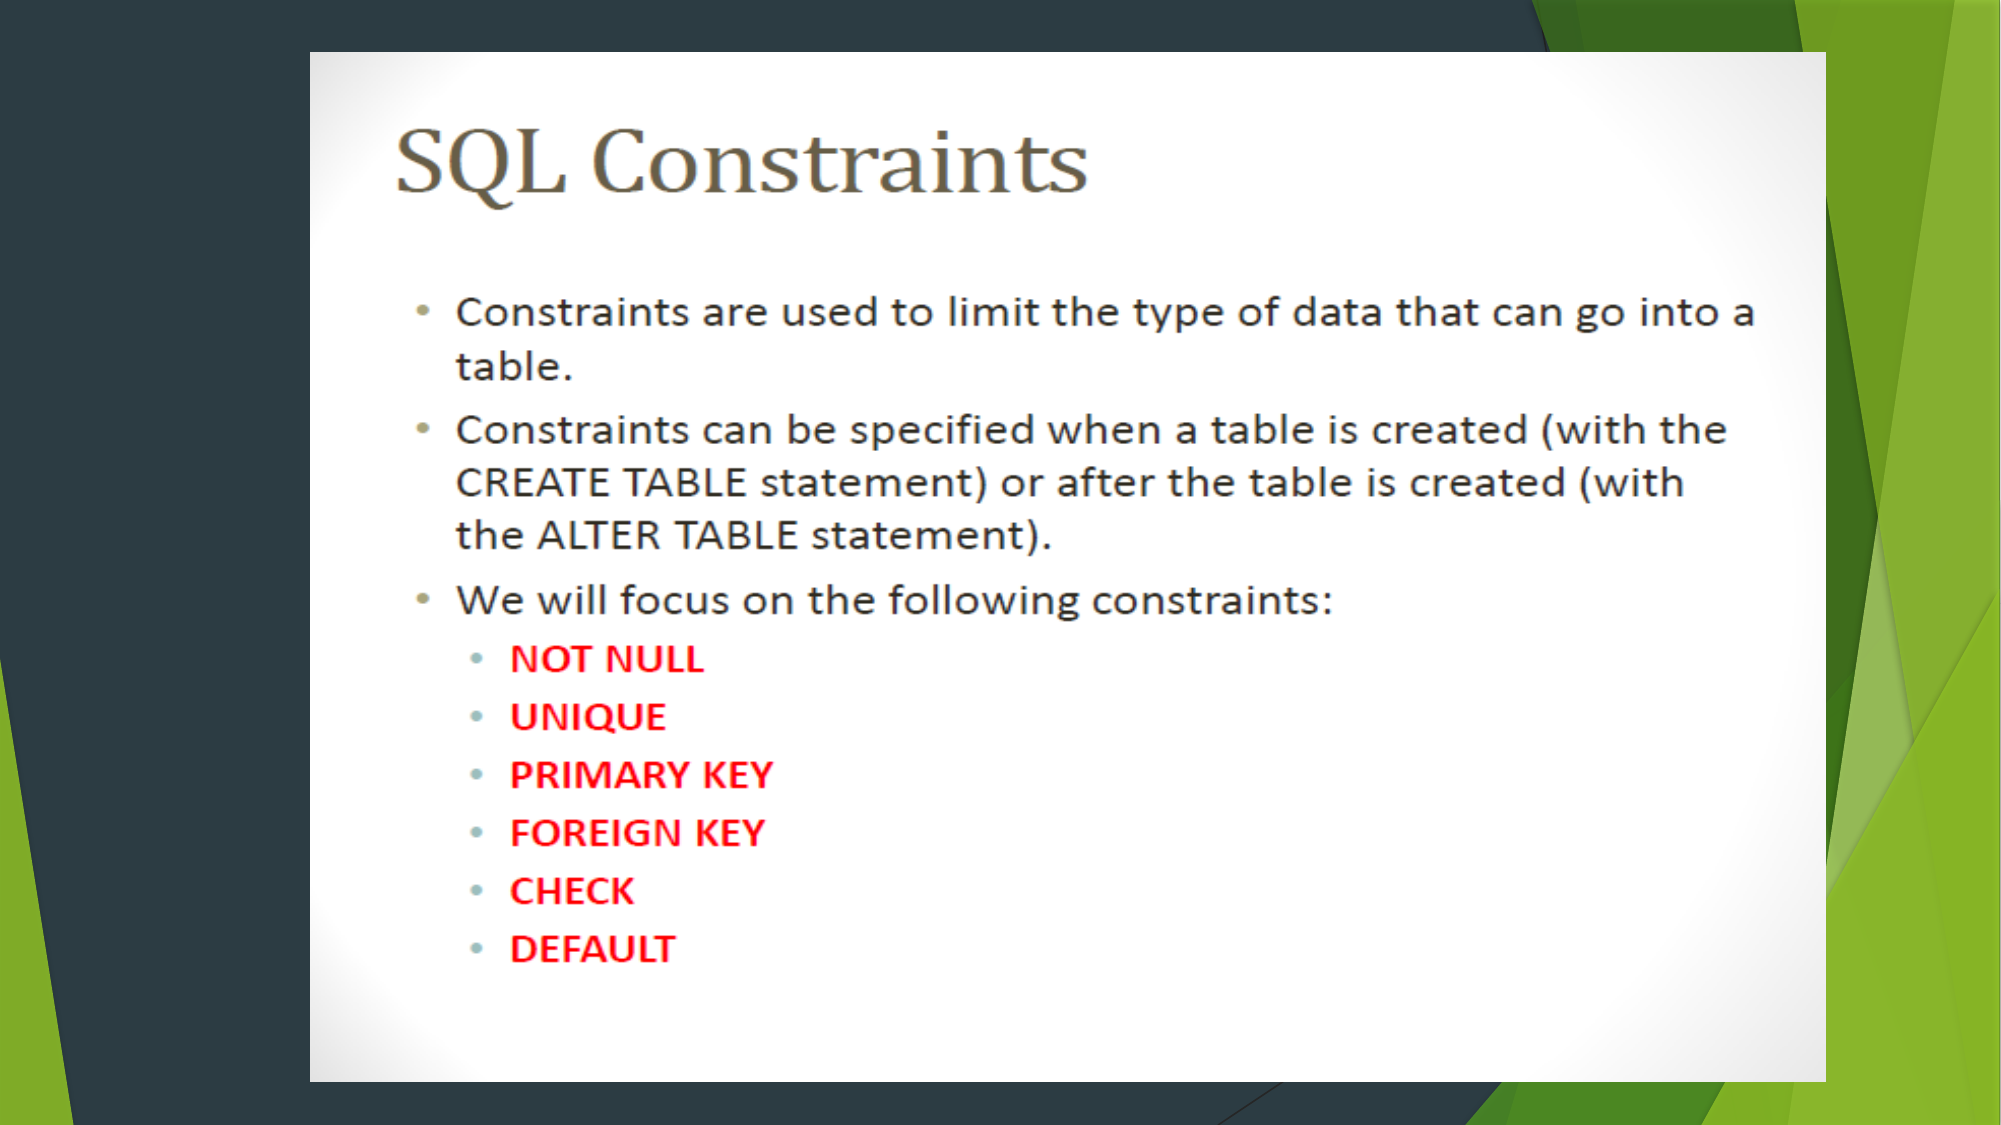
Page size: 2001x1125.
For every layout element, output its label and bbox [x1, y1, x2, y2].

picture [309, 51, 1826, 1083]
